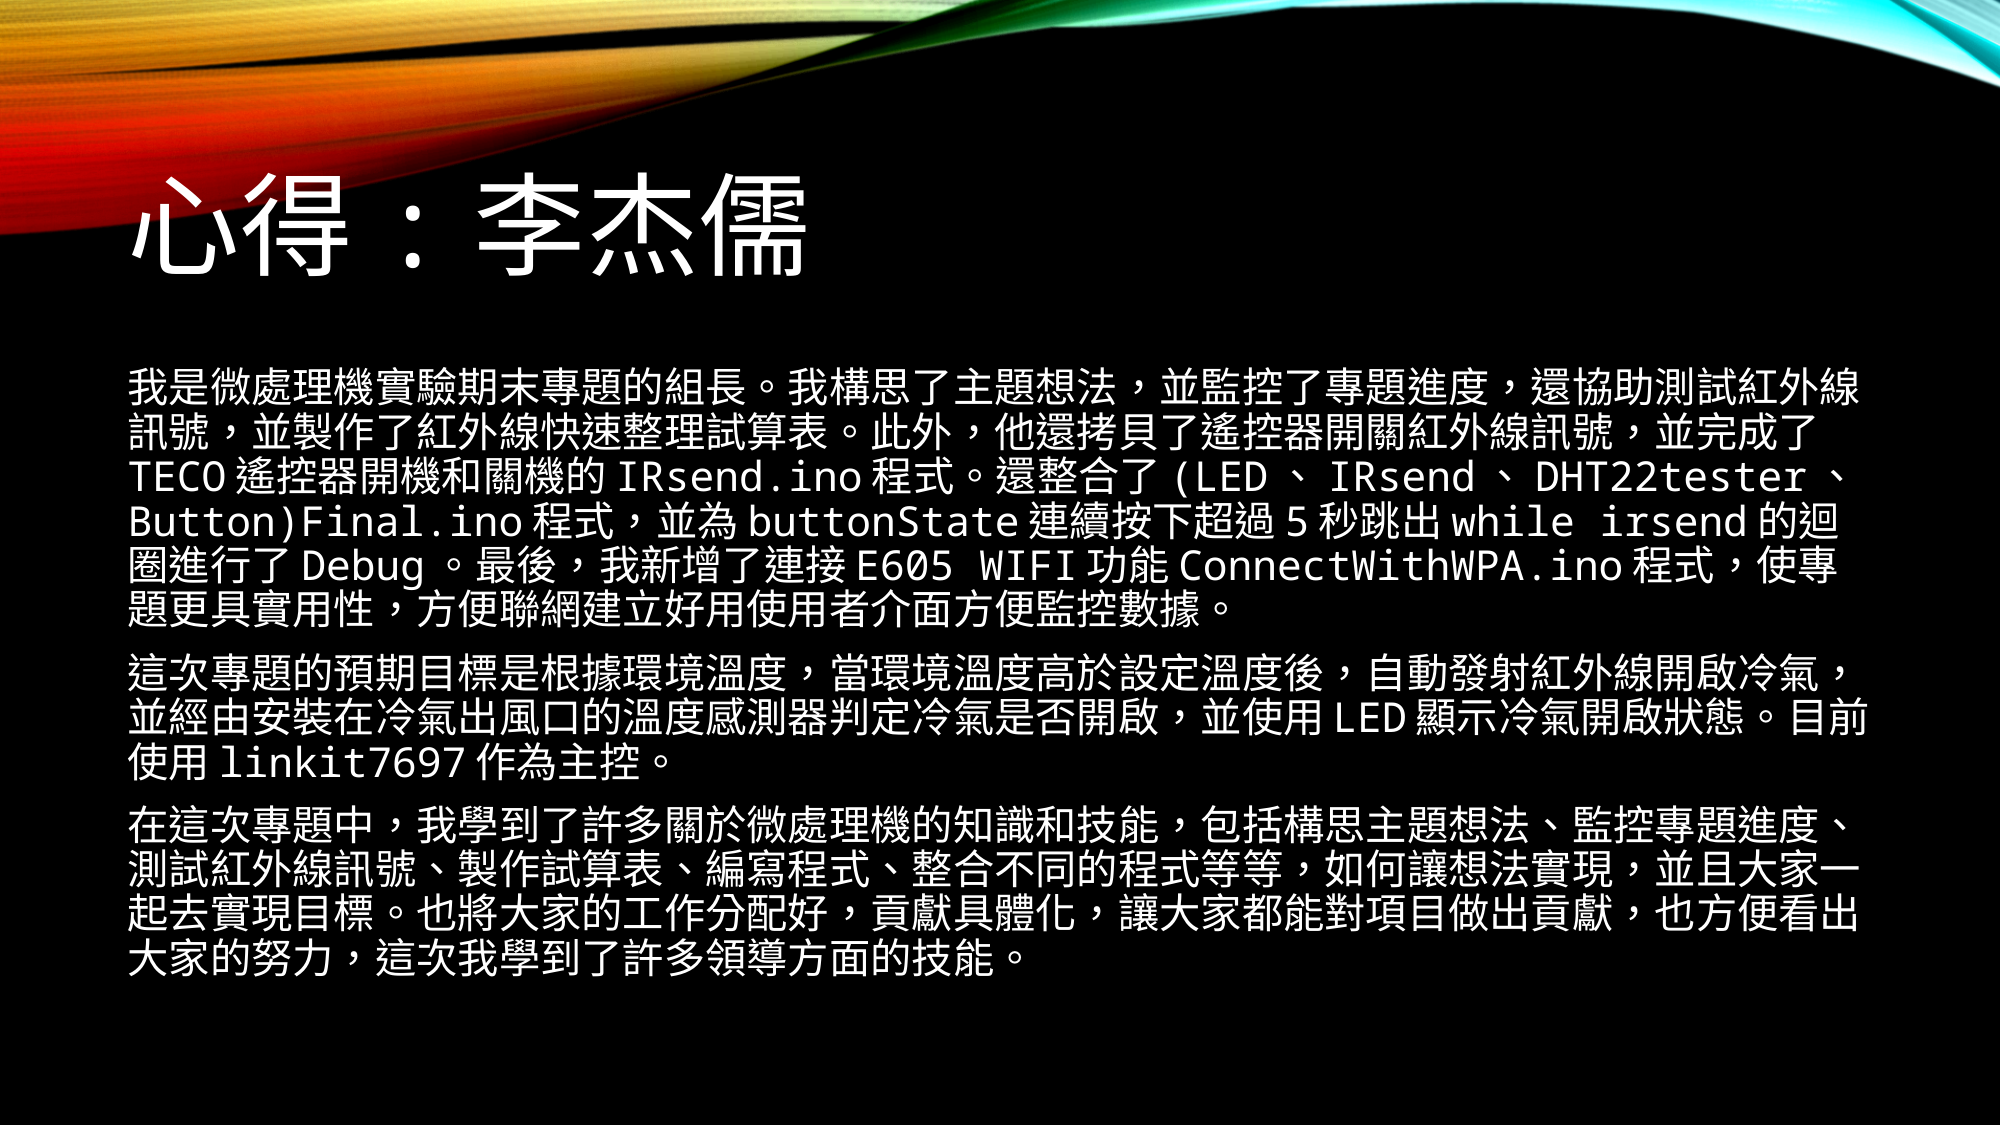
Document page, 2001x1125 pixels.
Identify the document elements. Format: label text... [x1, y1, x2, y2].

title 心得:李杰儒 [112, 125, 1888, 338]
list 我是微處理機實驗期末專題的組長。我構思了主題想法，並監控了專題進度，還協助測試紅外線訊號，並製作了紅外線快速整理試算表。此外，他還拷貝了遙控器開關紅外線訊號，並完成了TECO遙控器開機和關機的IRsend.ino程式。還整合了(LED、IRsend、DHT22tester、Button)Final.ino程式，並為buttonState連續按下超過5秒跳出while irsend的迴圈進行了Debug。最後，我新增了連接E605 WIFI功能ConnectWithWPA.ino程式，使專題更具實用性，方便聯網建立好用使用者介面方便監控數據。 這次專題的預期目標是根據環境溫度，當環境溫度高於設定溫度後，自動發射紅外線開啟冷氣，並經由安裝在冷氣出風口的溫度感測器判定冷氣是否開啟，並使用LED顯示冷氣開啟狀態。目前使用linkit7697作為主控。 在這次專題中，我學到了許多關於微處理機的知識和技能，包括構思主題想法、監控專題進度、測試紅外線訊號、製作試算表、編寫程式、整合不同的程式等等，如何讓想法實現，並且大家一起去實現目標。也將大家的工作分配好，貢獻具體化，讓大家都能對項目做出貢獻，也方便看出大家的努力，這次我學到了許多領導方面的技能。 [112, 360, 1888, 1021]
picture [0, 0, 2000, 237]
